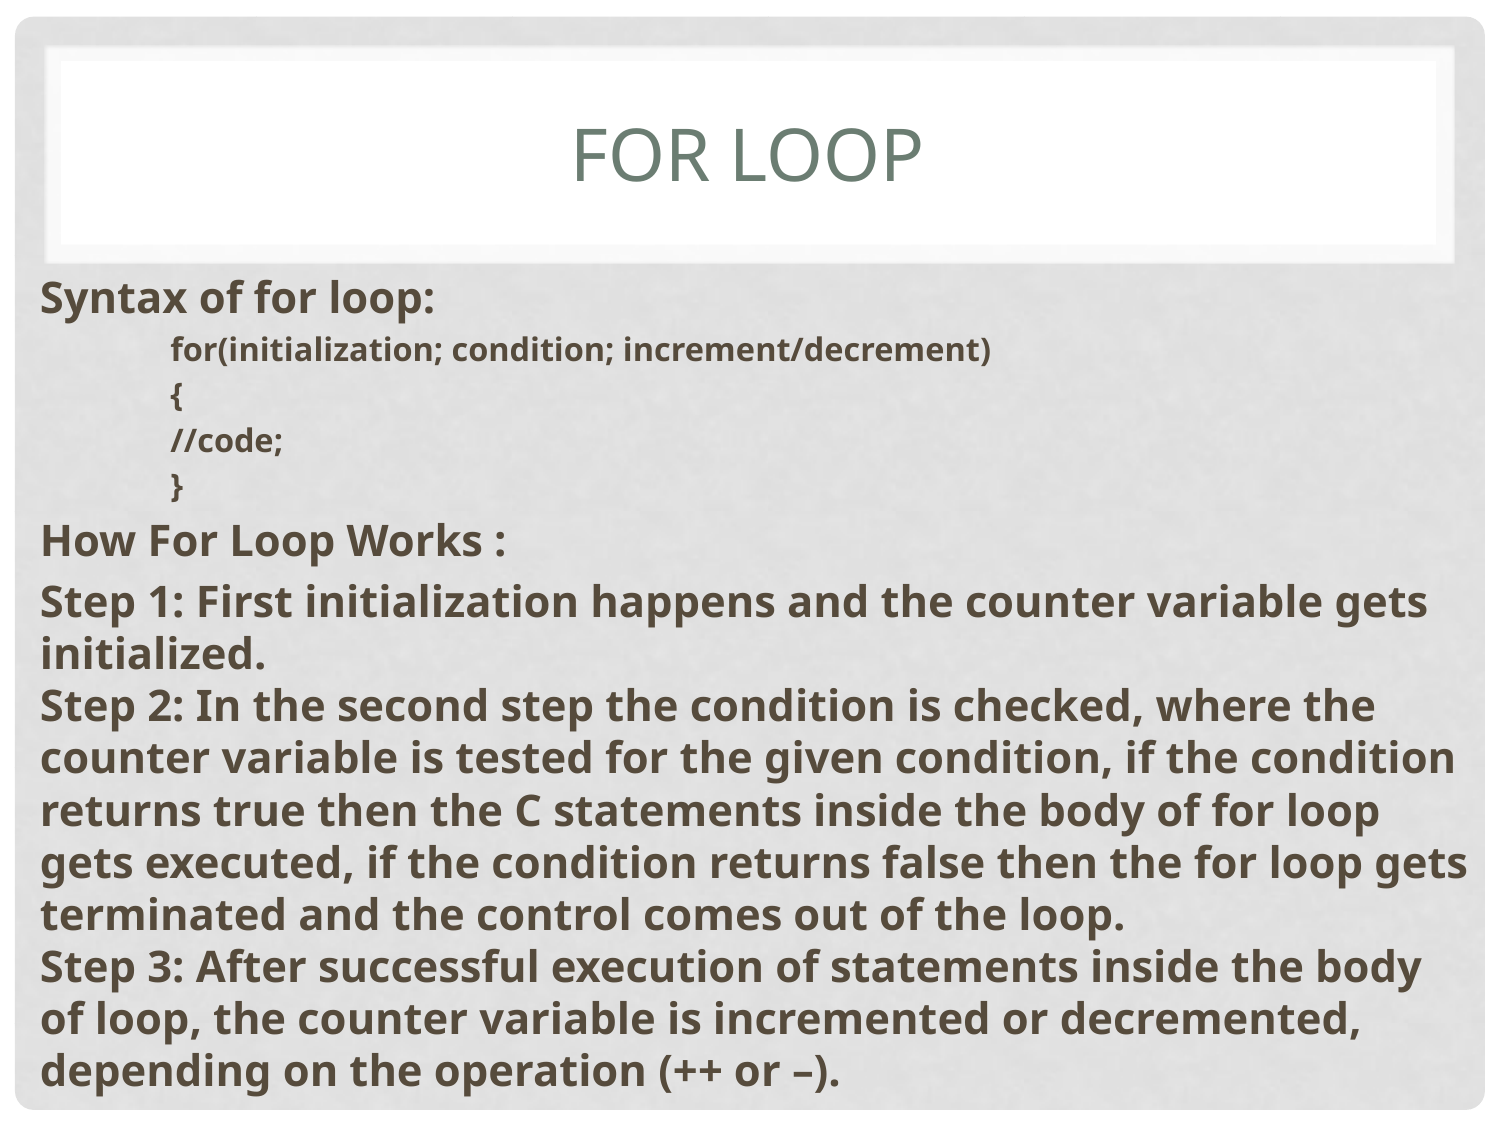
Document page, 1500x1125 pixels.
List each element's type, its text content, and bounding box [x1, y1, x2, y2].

list Syntax of for loop: for(initialization; condition; increment/decrement) { //code; } How For Loop Works : Step 1: First initialization happens and the counter variable gets initialized. Step 2: In the second step the condition is checked, where the counter variable is tested for the given condition, if the condition returns true then the C statements inside the body of for loop gets executed, if the condition returns false then the for loop gets terminated and the control comes out of the loop. Step 3: After successful execution of statements inside the body of loop, the counter variable is incremented or decremented, depending on the operation (++ or –). [24, 262, 1488, 1113]
title FOR LOOP [69, 66, 1425, 238]
